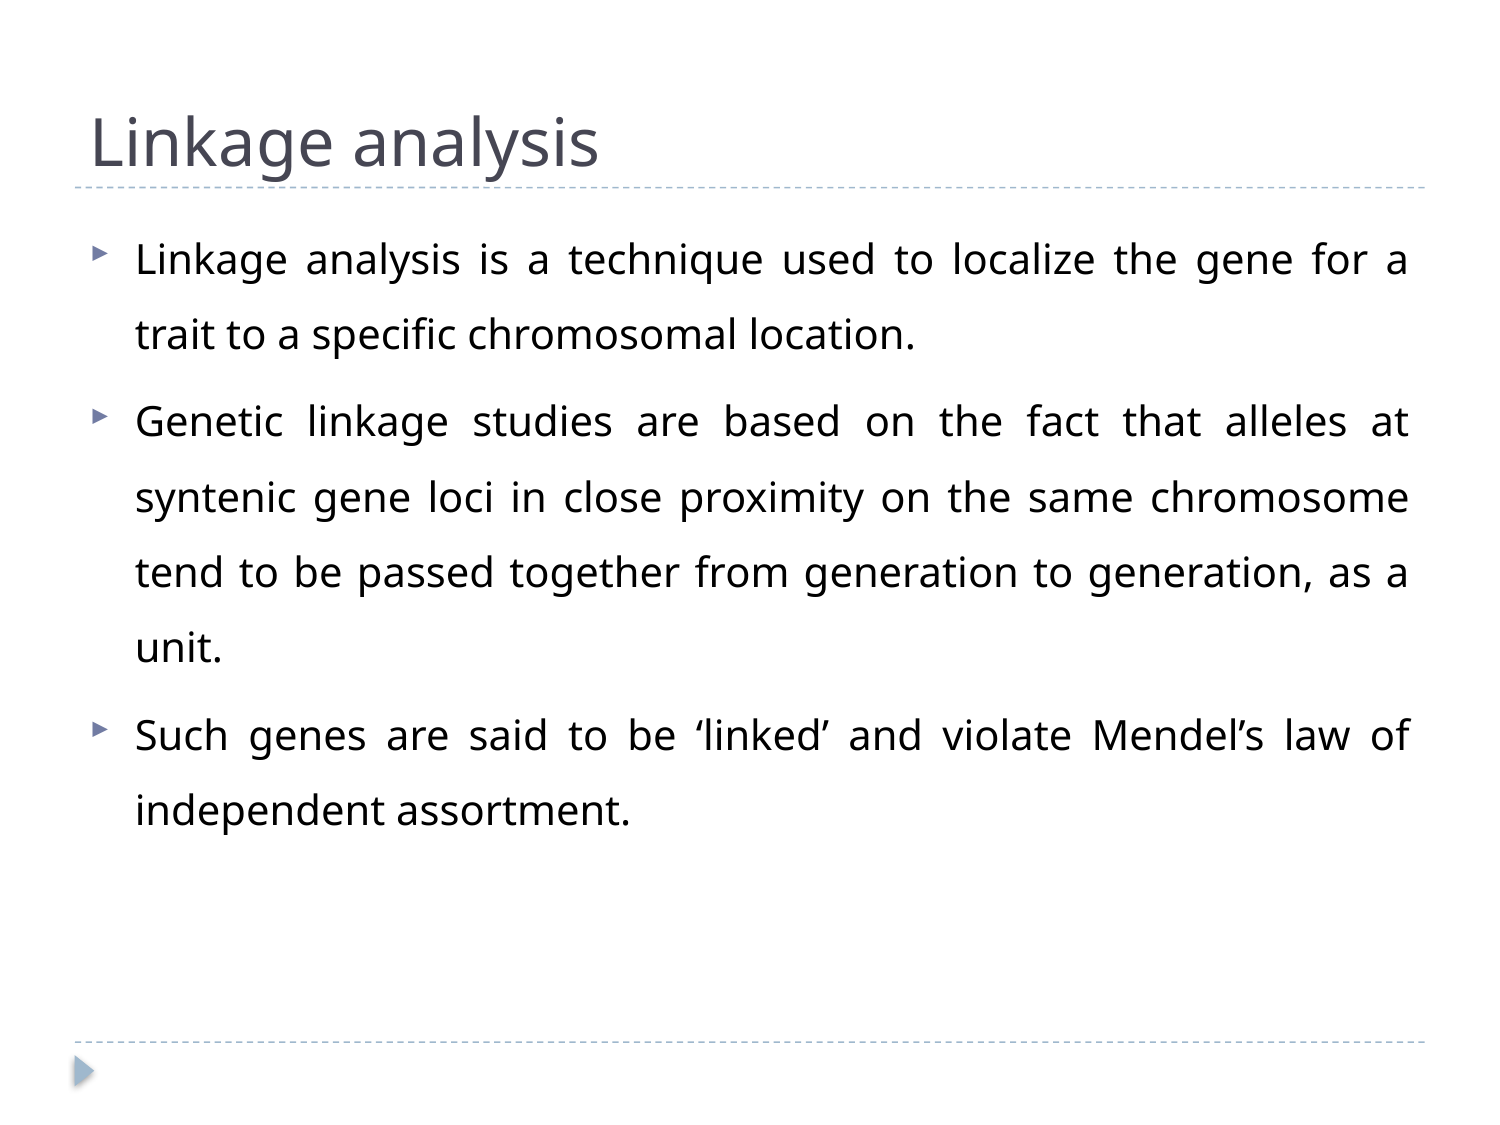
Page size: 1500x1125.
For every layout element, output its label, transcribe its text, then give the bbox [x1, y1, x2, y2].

list Linkage analysis is a technique used to localize the gene for a trait to a specific chromosomal location. Genetic linkage studies are based on the fact that alleles at syntenic gene loci in close proximity on the same chromosome tend to be passed together from generation to generation, as a unit. Such genes are said to be ‘linked’ and violate Mendel’s law of independent assortment. [75, 200, 1425, 1010]
title Linkage analysis [75, 24, 1425, 188]
